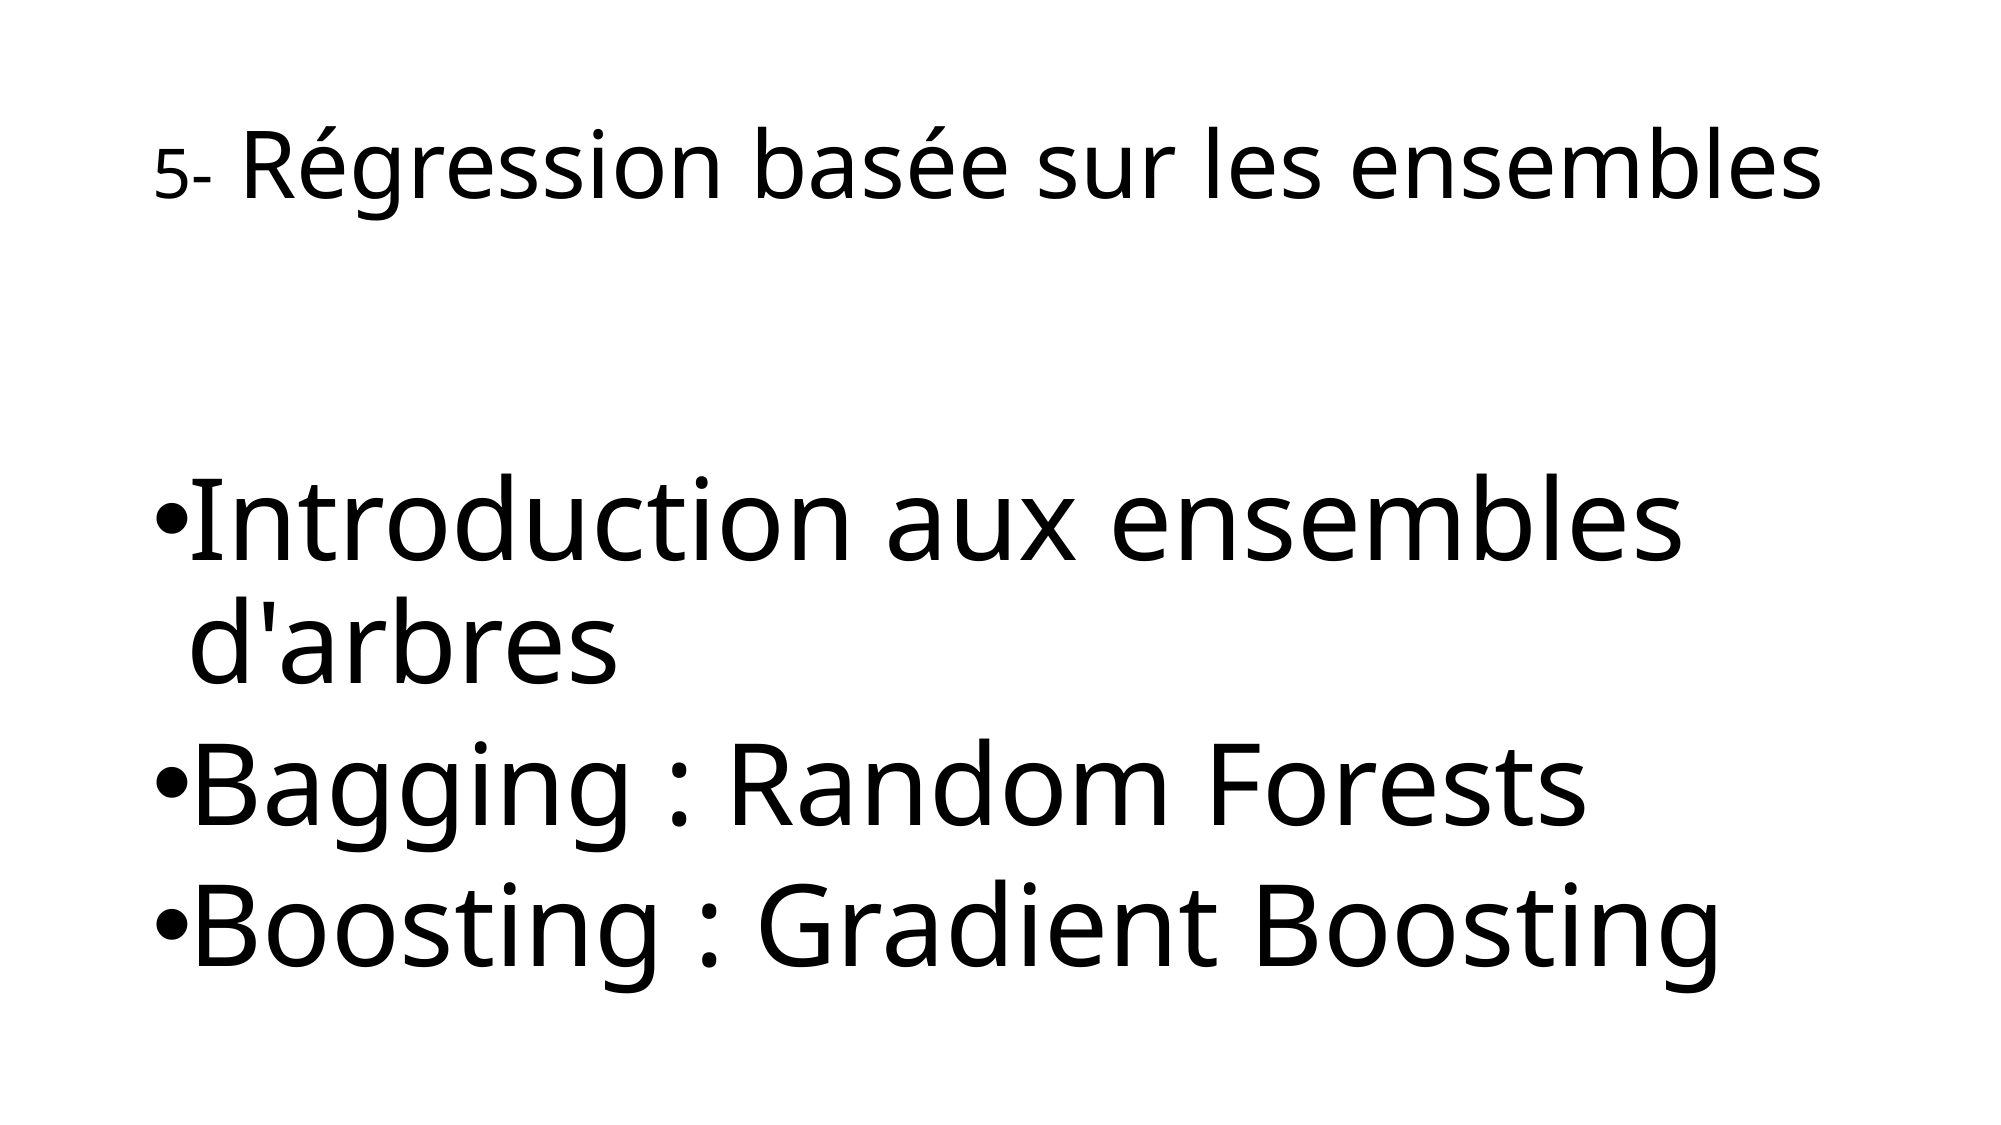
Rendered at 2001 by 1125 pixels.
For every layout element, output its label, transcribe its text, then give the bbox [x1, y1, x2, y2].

title 5- Régression basée sur les ensembles [137, 59, 1863, 278]
list Introduction aux ensembles d'arbres Bagging : Random Forests Boosting : Gradient Boosting [137, 299, 1863, 1014]
